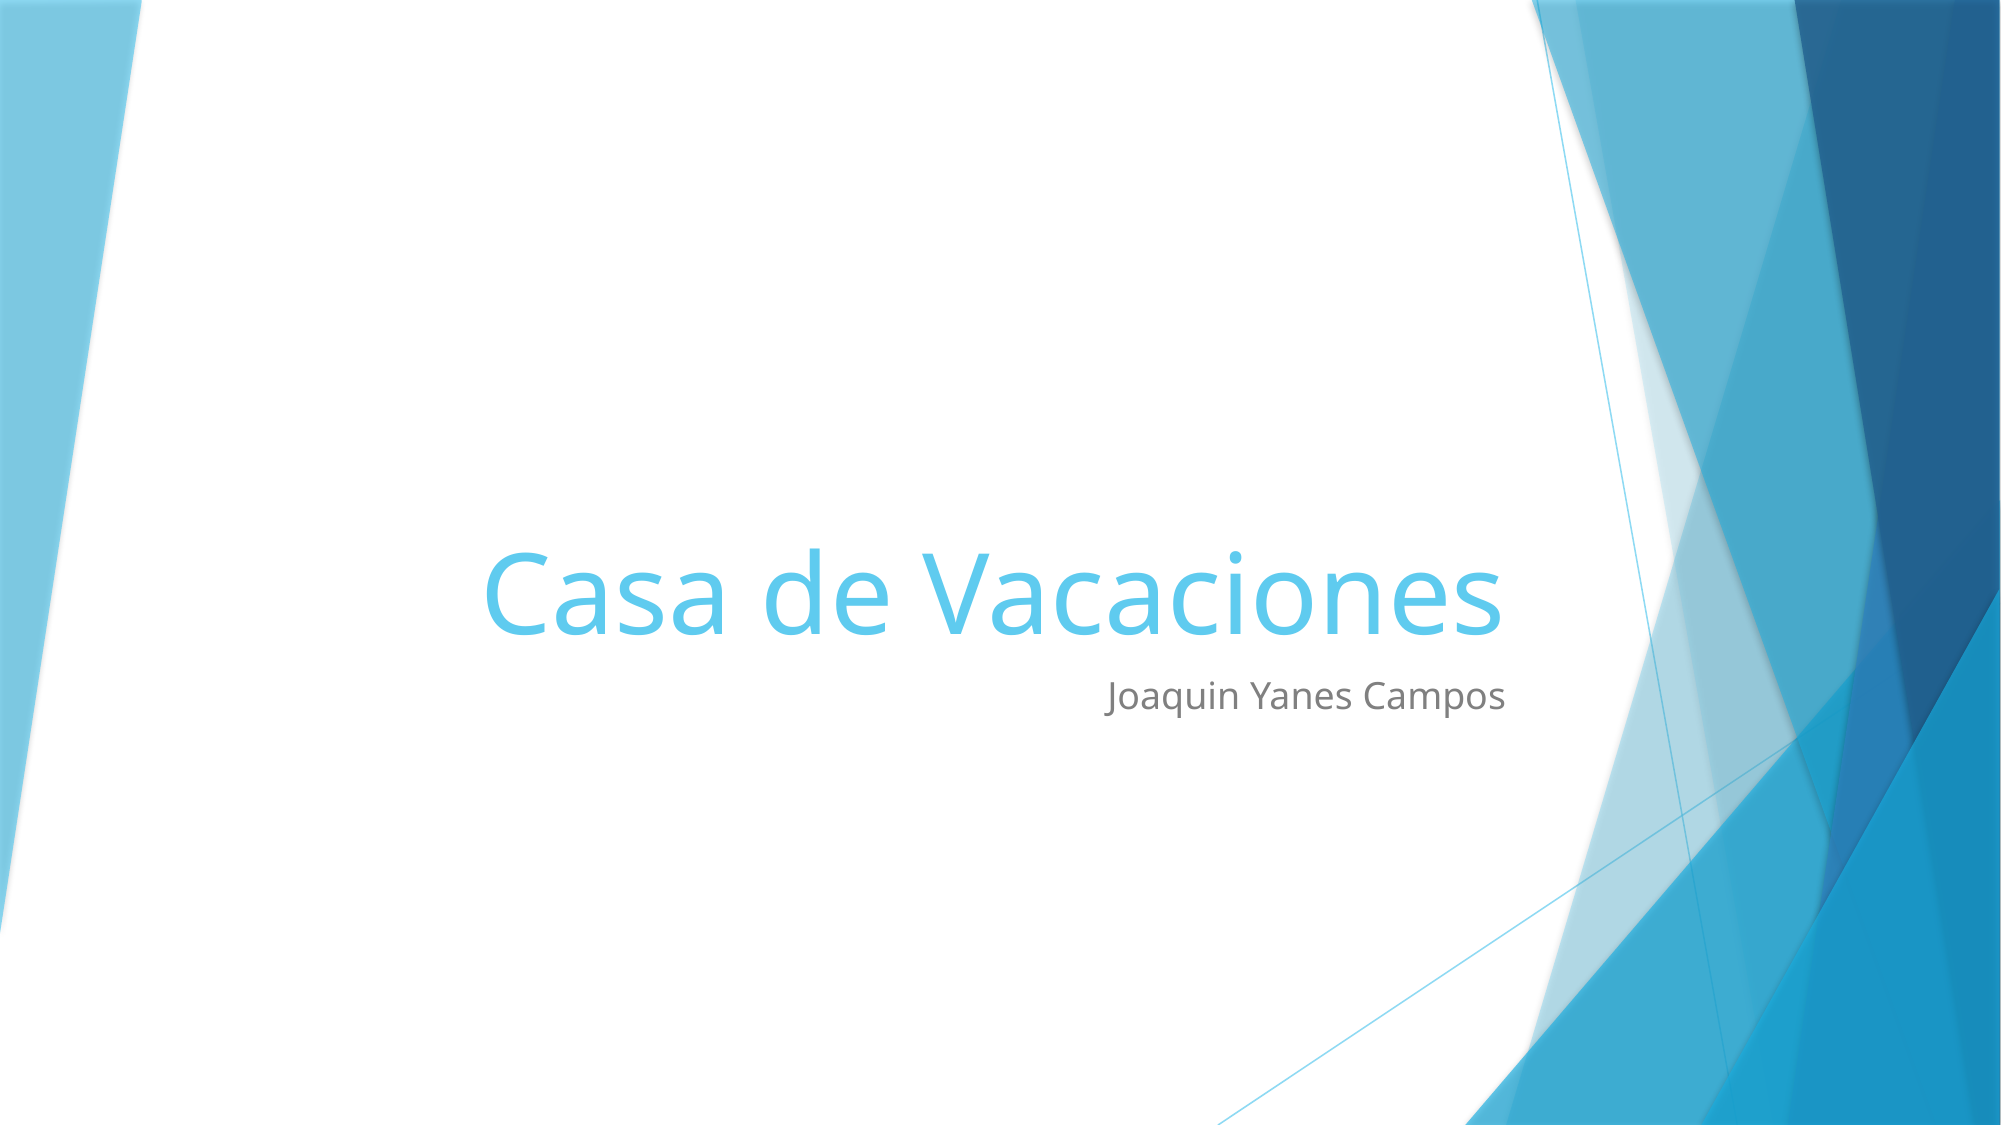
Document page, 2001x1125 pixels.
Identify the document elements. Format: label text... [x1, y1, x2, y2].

title Casa de Vacaciones [247, 394, 1522, 664]
subtitle Joaquin Yanes Campos [247, 664, 1522, 845]
